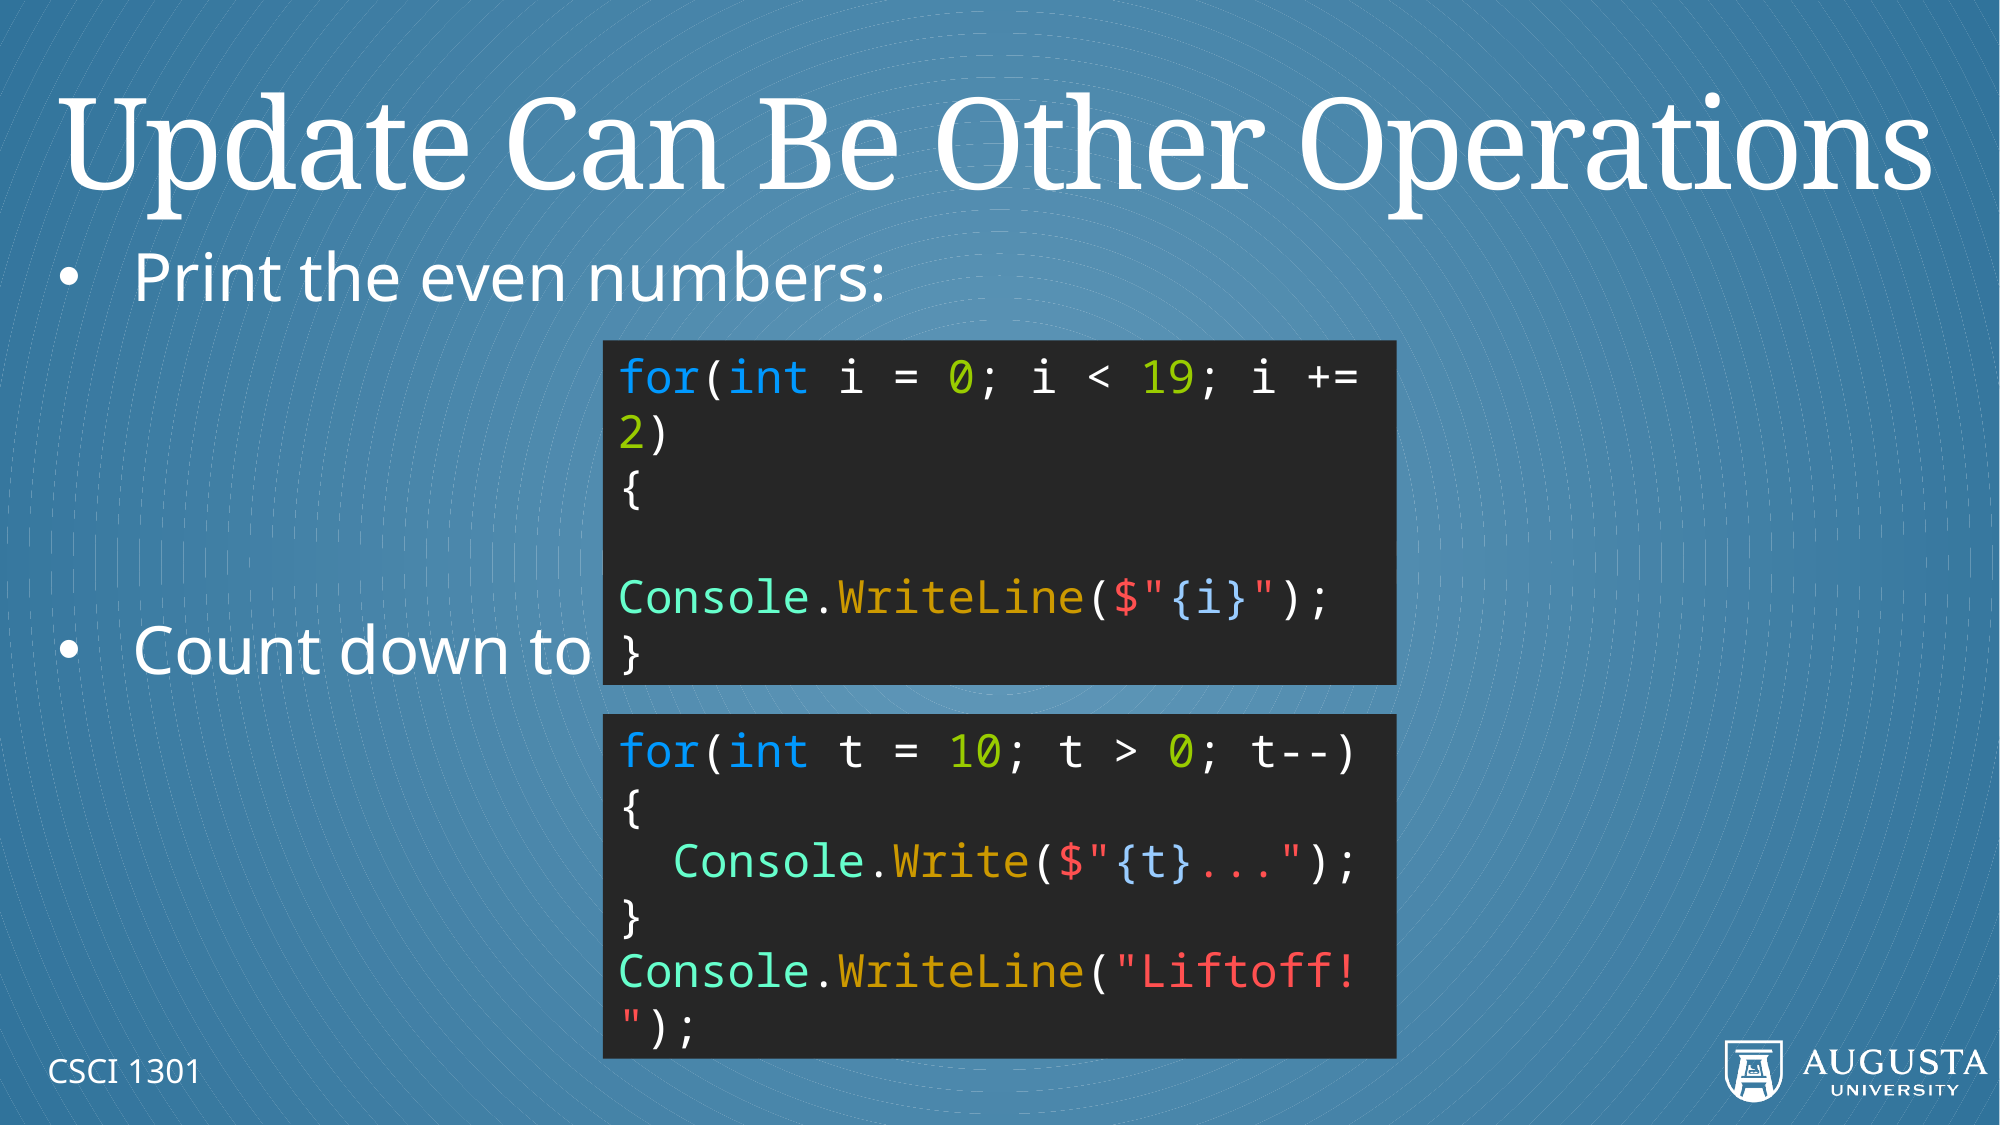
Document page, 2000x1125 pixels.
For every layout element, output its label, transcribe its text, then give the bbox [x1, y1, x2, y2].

text_box for(int t = 10; t > 0; t--) { Console.Write($"{t}..."); } Console.WriteLine("Liftoff!"); [602, 714, 1397, 1059]
footer CSCI 1301 [37, 1042, 660, 1103]
title Update Can Be Other Operations [37, 37, 1963, 224]
list Print the even numbers: Count down to 0: [37, 224, 1963, 1005]
picture [1712, 999, 2000, 1125]
text_box for(int i = 0; i < 19; i += 2) { Console.WriteLine($"{i}"); } [602, 340, 1397, 685]
